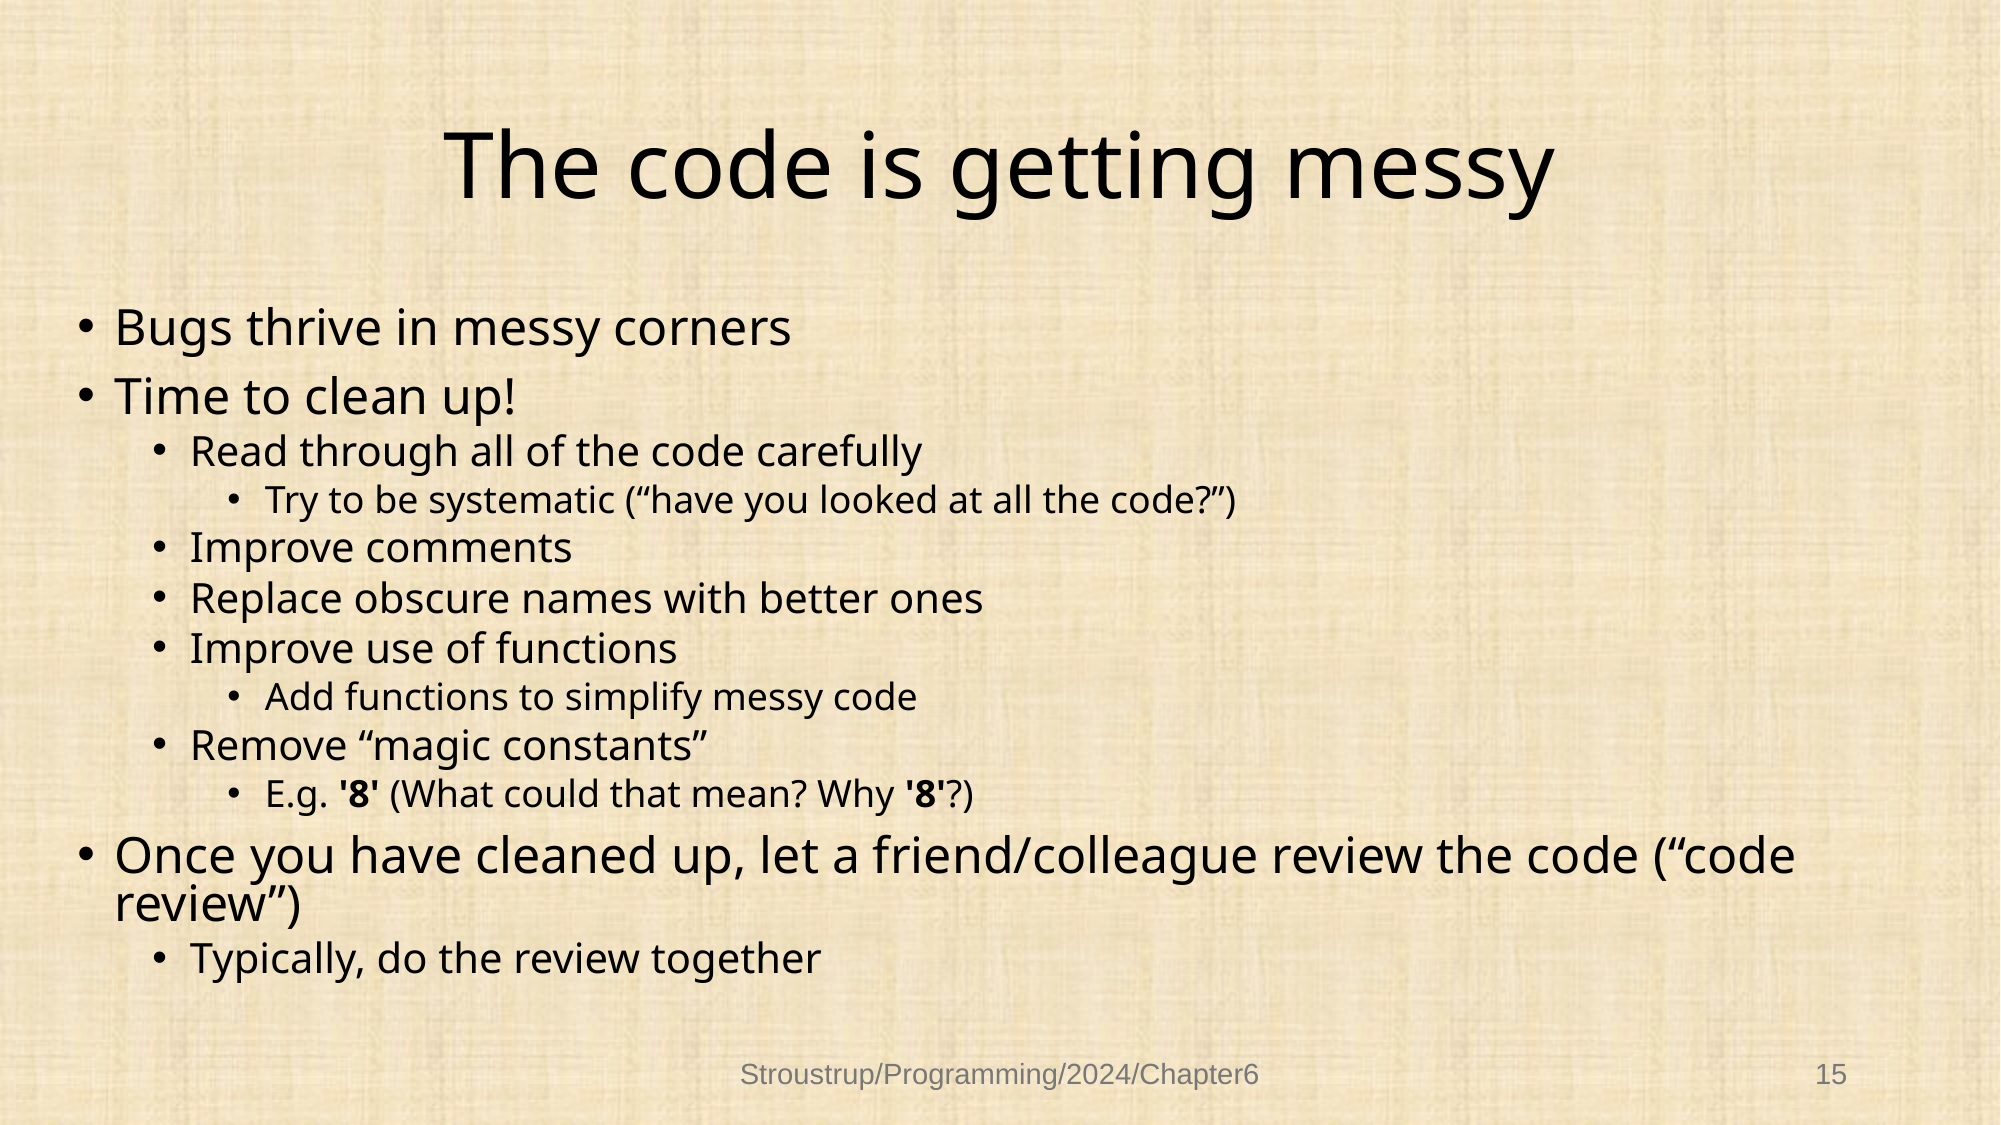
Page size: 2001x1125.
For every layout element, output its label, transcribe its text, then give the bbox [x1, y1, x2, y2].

footer Stroustrup/Programming/2024/Chapter6 [662, 1042, 1338, 1103]
picture [0, 0, 2001, 1125]
slide_number 15 [1412, 1042, 1863, 1103]
list Bugs thrive in messy corners Time to clean up! Read through all of the code carefully Try to be systematic (“have you looked at all the code?”) Improve comments Replace obscure names with better ones Improve use of functions Add functions to simplify messy code Remove “magic constants” E.g. '8' (What could that mean? Why '8'?) Once you have cleaned up, let a friend/colleague review the code (“code review”) Typically, do the review together [62, 299, 1938, 1014]
title The code is getting messy [137, 59, 1863, 278]
